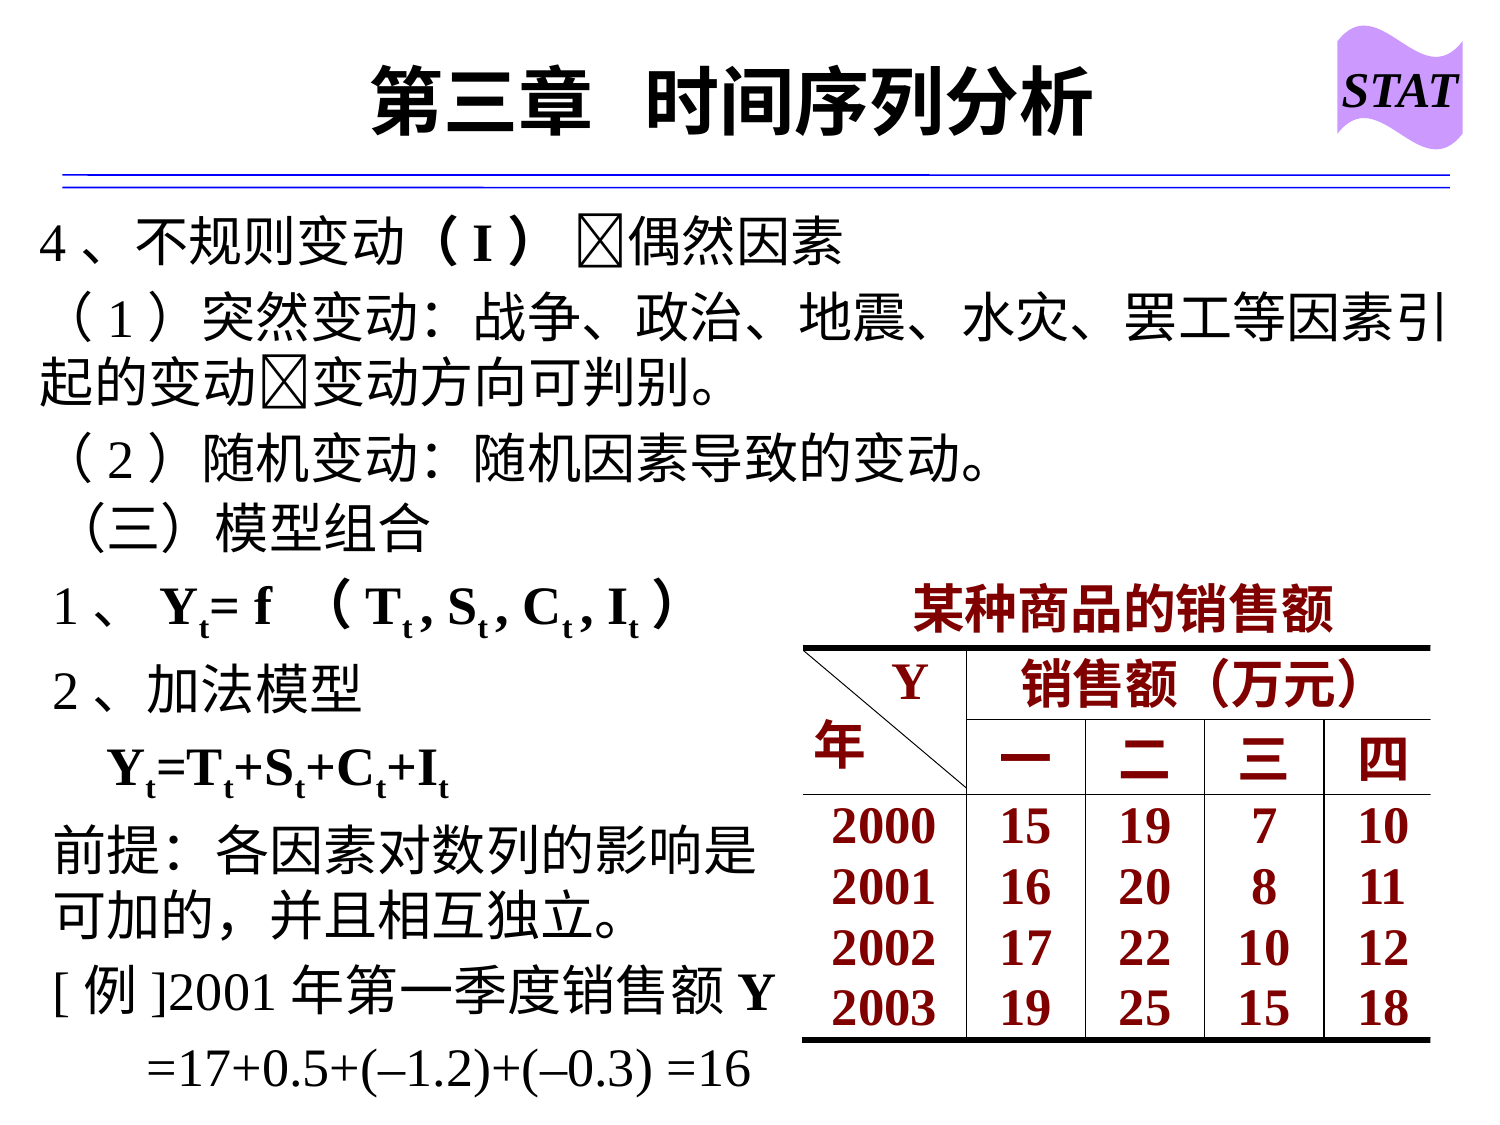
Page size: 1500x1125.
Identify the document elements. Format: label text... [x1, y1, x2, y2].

text_box STAT [1337, 25, 1463, 150]
text_box （三）模型组合 1、Yt= f （Tt , St , Ct , It） 2、加法模型 Yt=Tt+St+Ct+It 前提：各因素对数列的影响是可加的，并且相互独立。 [例]2001年第一季度销售额Y =17+0.5+(–1.2)+(–0.3) =16 [37, 487, 813, 1105]
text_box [786, 575, 1431, 1107]
title 第三章 时间序列分析 [74, 49, 1388, 151]
subtitle 4、不规则变动（I） 偶然因素 （1）突然变动：战争、政治、地震、水灾、罢工等因素引起的变动变动方向可判别。 （2）随机变动：随机因素导致的变动。 [24, 199, 1476, 1088]
